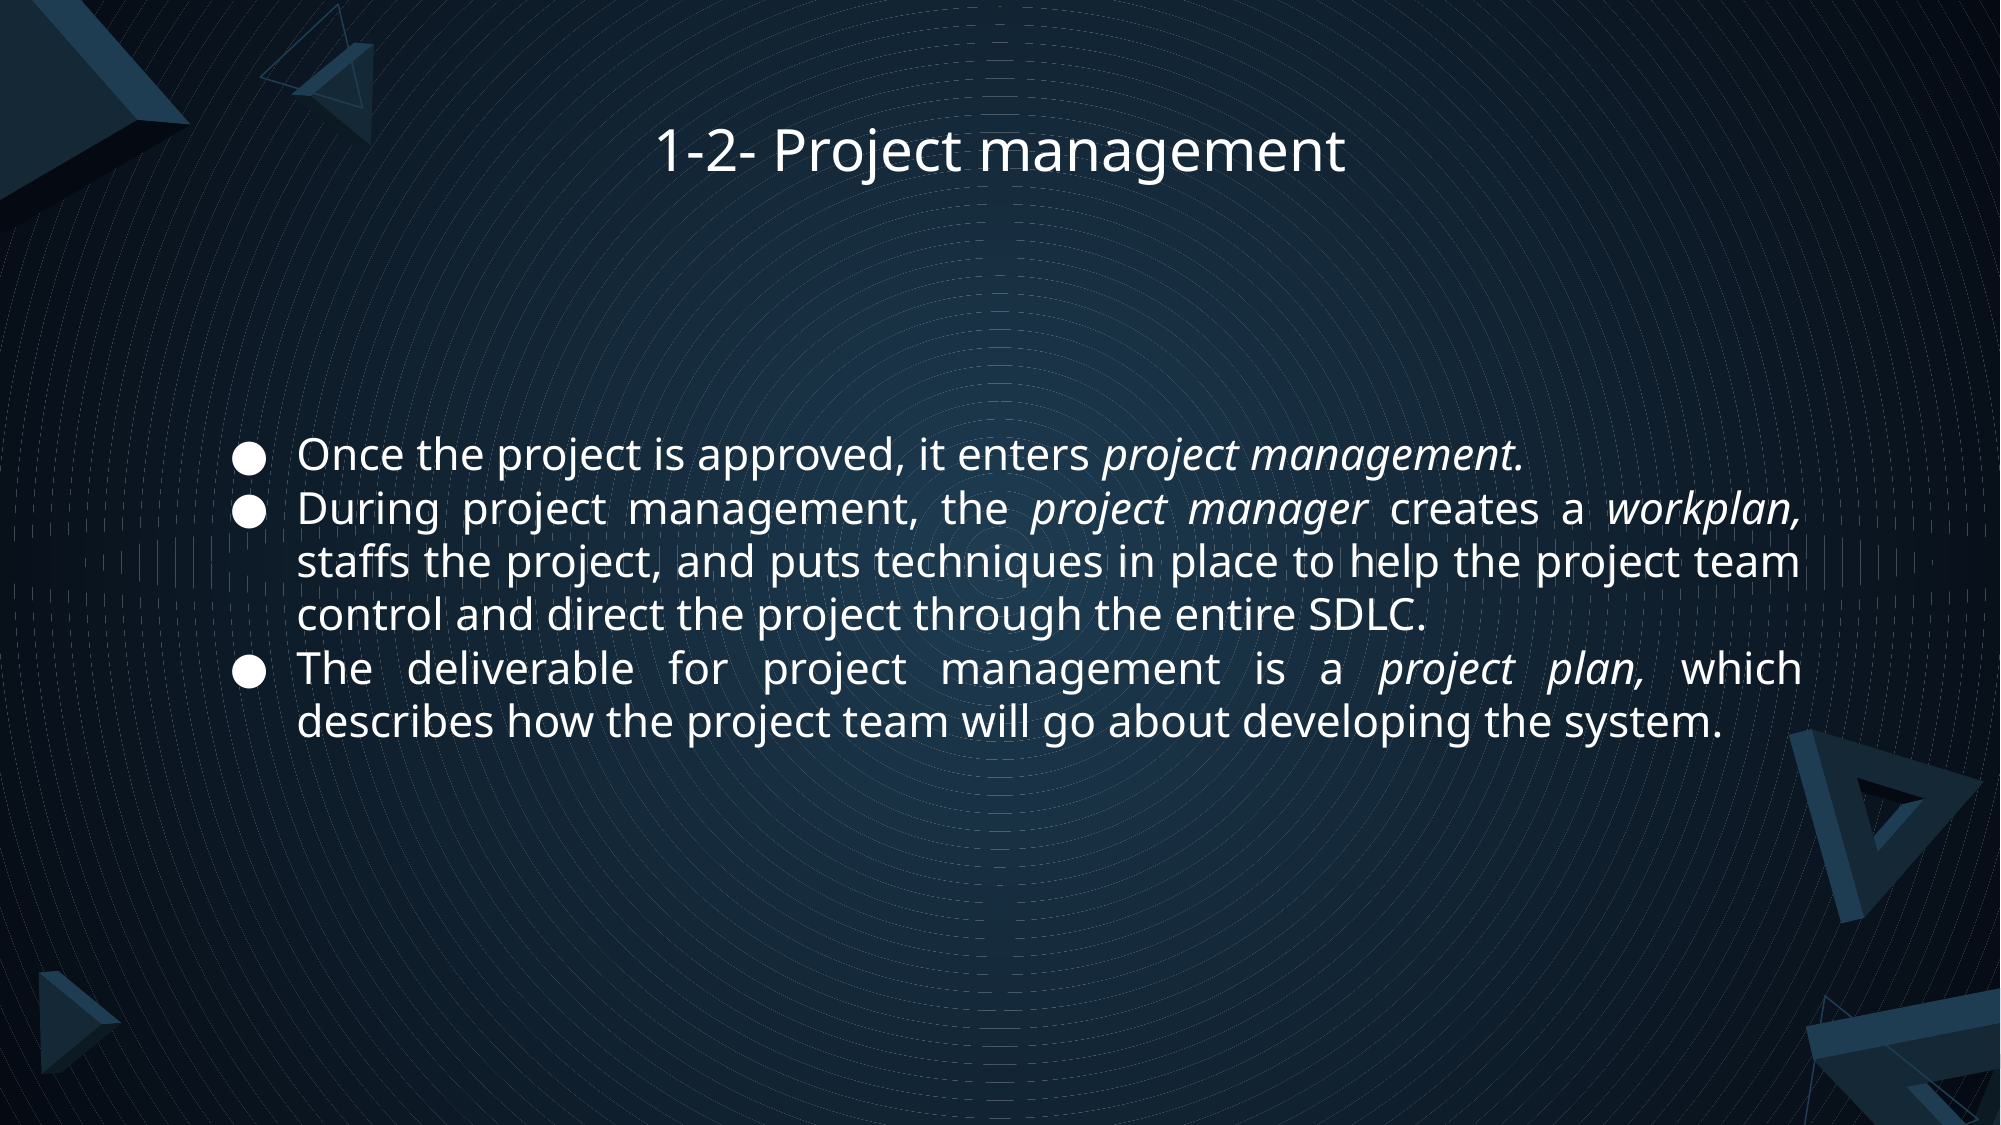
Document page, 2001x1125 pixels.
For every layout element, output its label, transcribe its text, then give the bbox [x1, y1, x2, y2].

title 1-2- Project management [156, 115, 1844, 180]
list Once the project is approved, it enters project management. During project management, the project manager creates a workplan, staffs the project, and puts techniques in place to help the project team control and direct the project through the entire SDLC. The deliverable for project management is a project plan, which describes how the project team will go about developing the system. [181, 341, 1819, 992]
